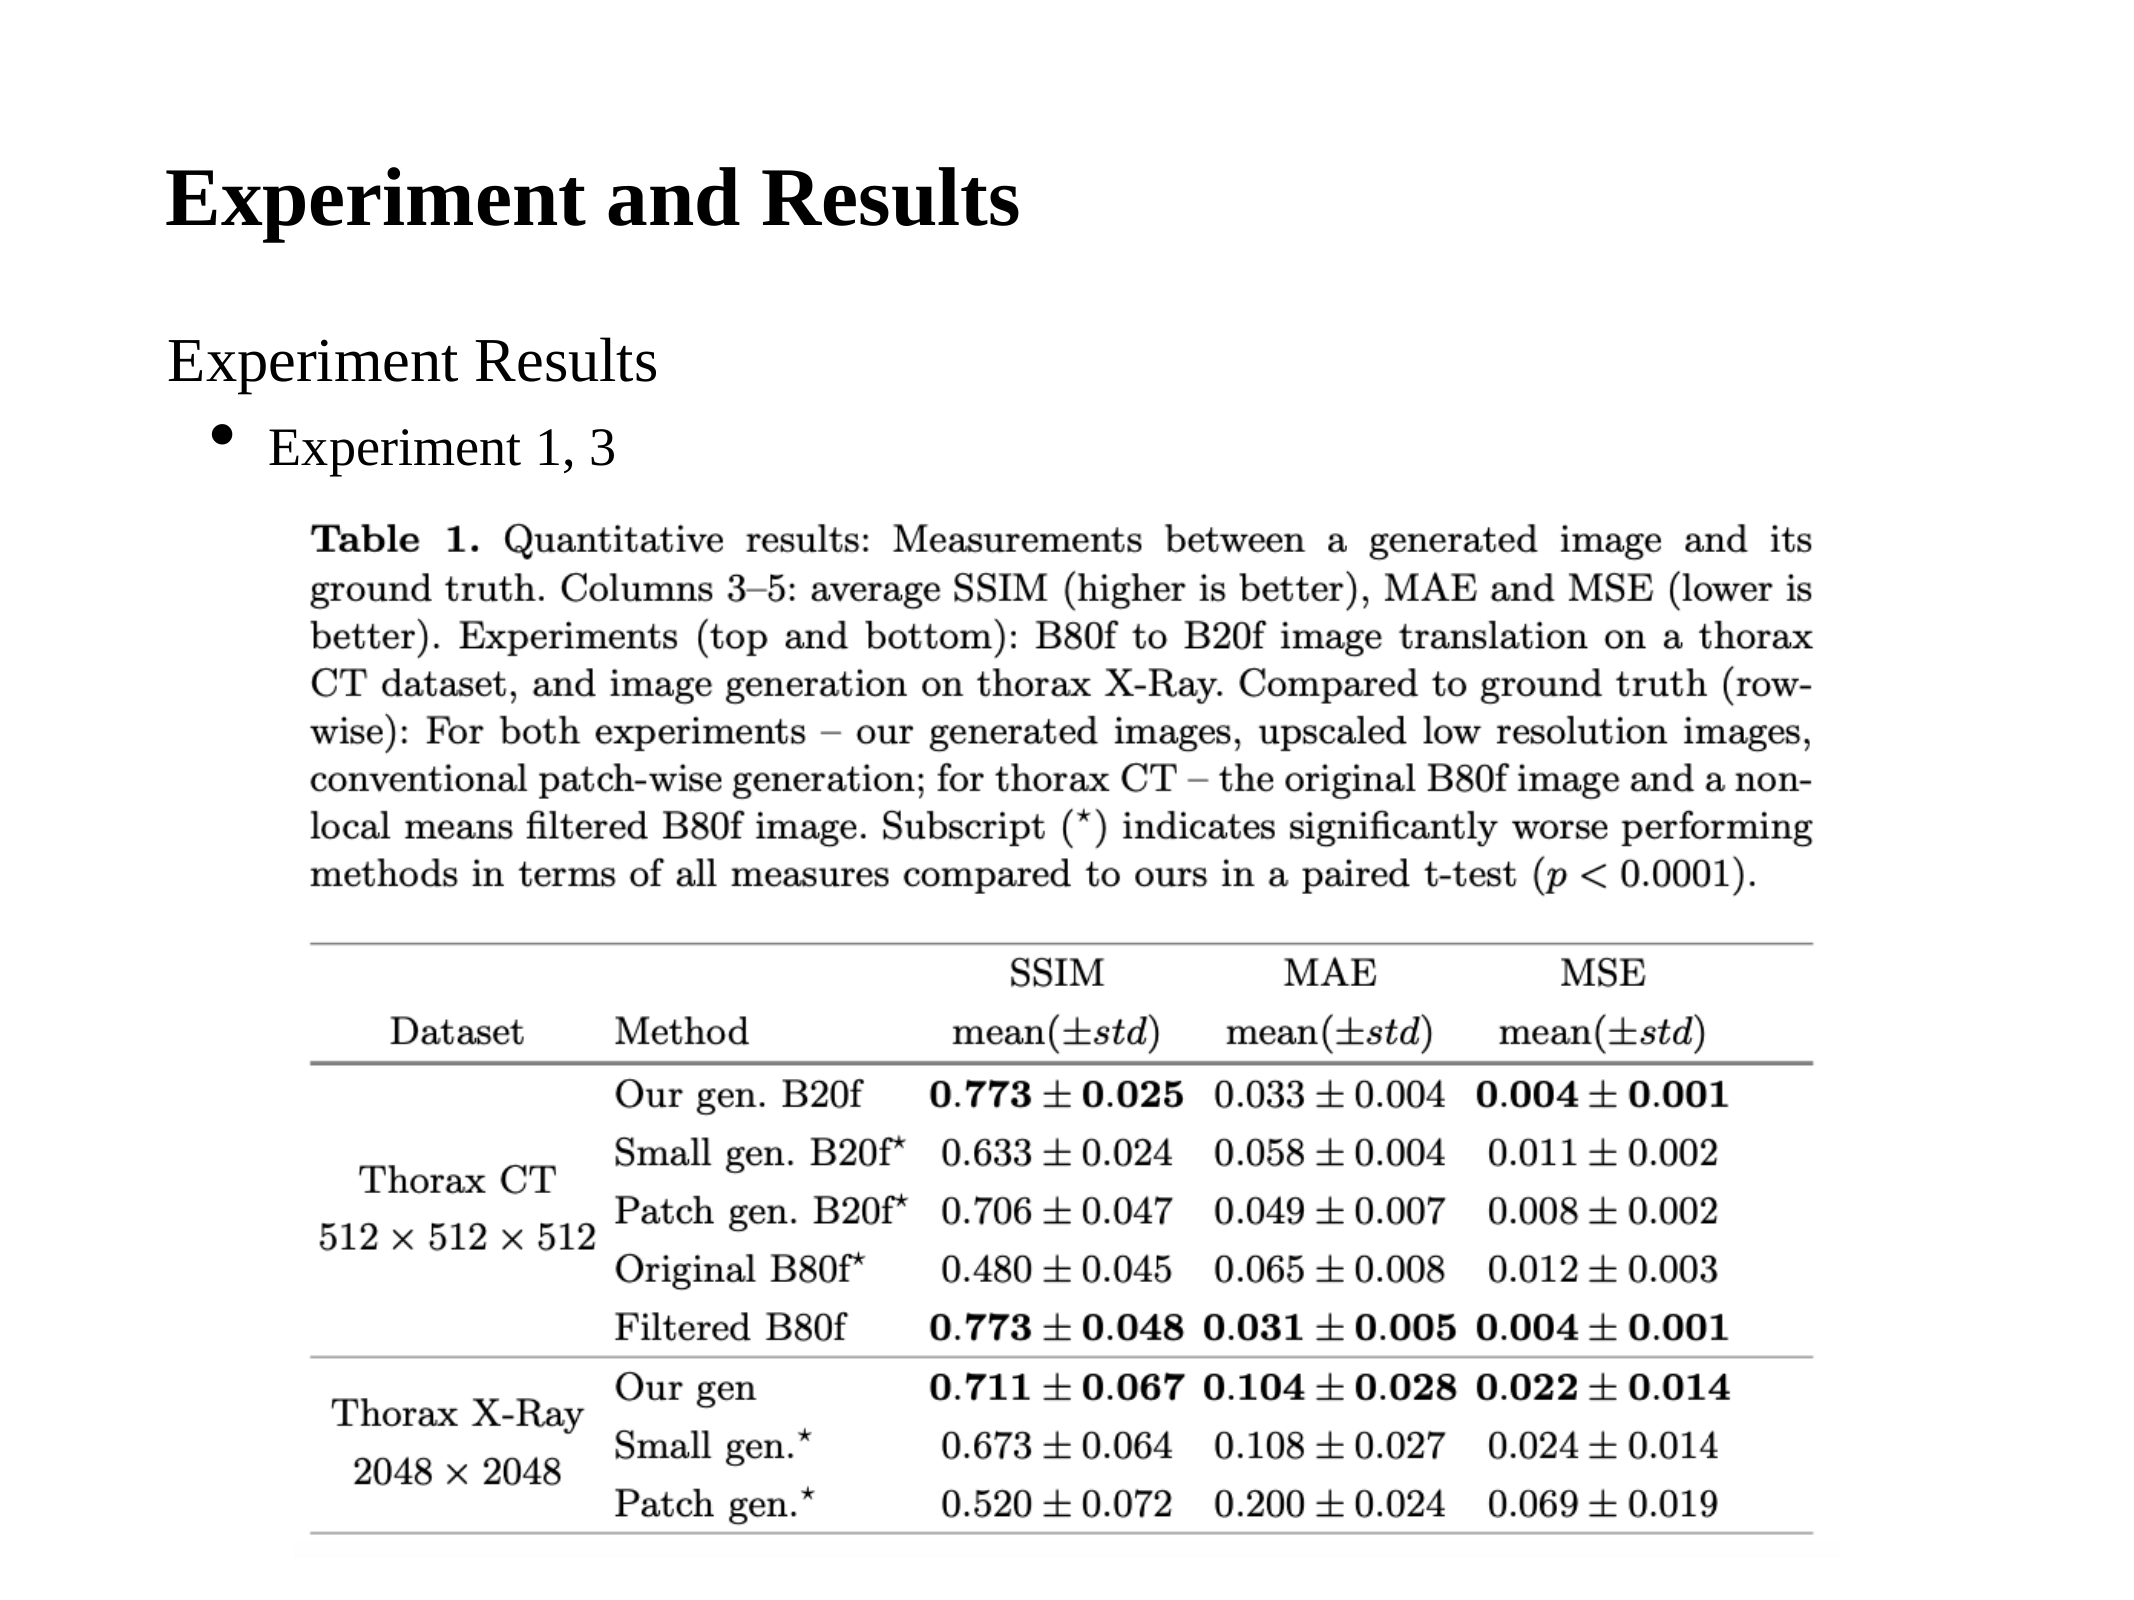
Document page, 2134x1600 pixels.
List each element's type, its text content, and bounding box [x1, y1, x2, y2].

text_box Experiment 1, 3 [201, 402, 626, 485]
text_box Experiment and Results [157, 133, 1031, 251]
picture [294, 506, 1839, 1558]
text_box Experiment Results [159, 311, 668, 403]
